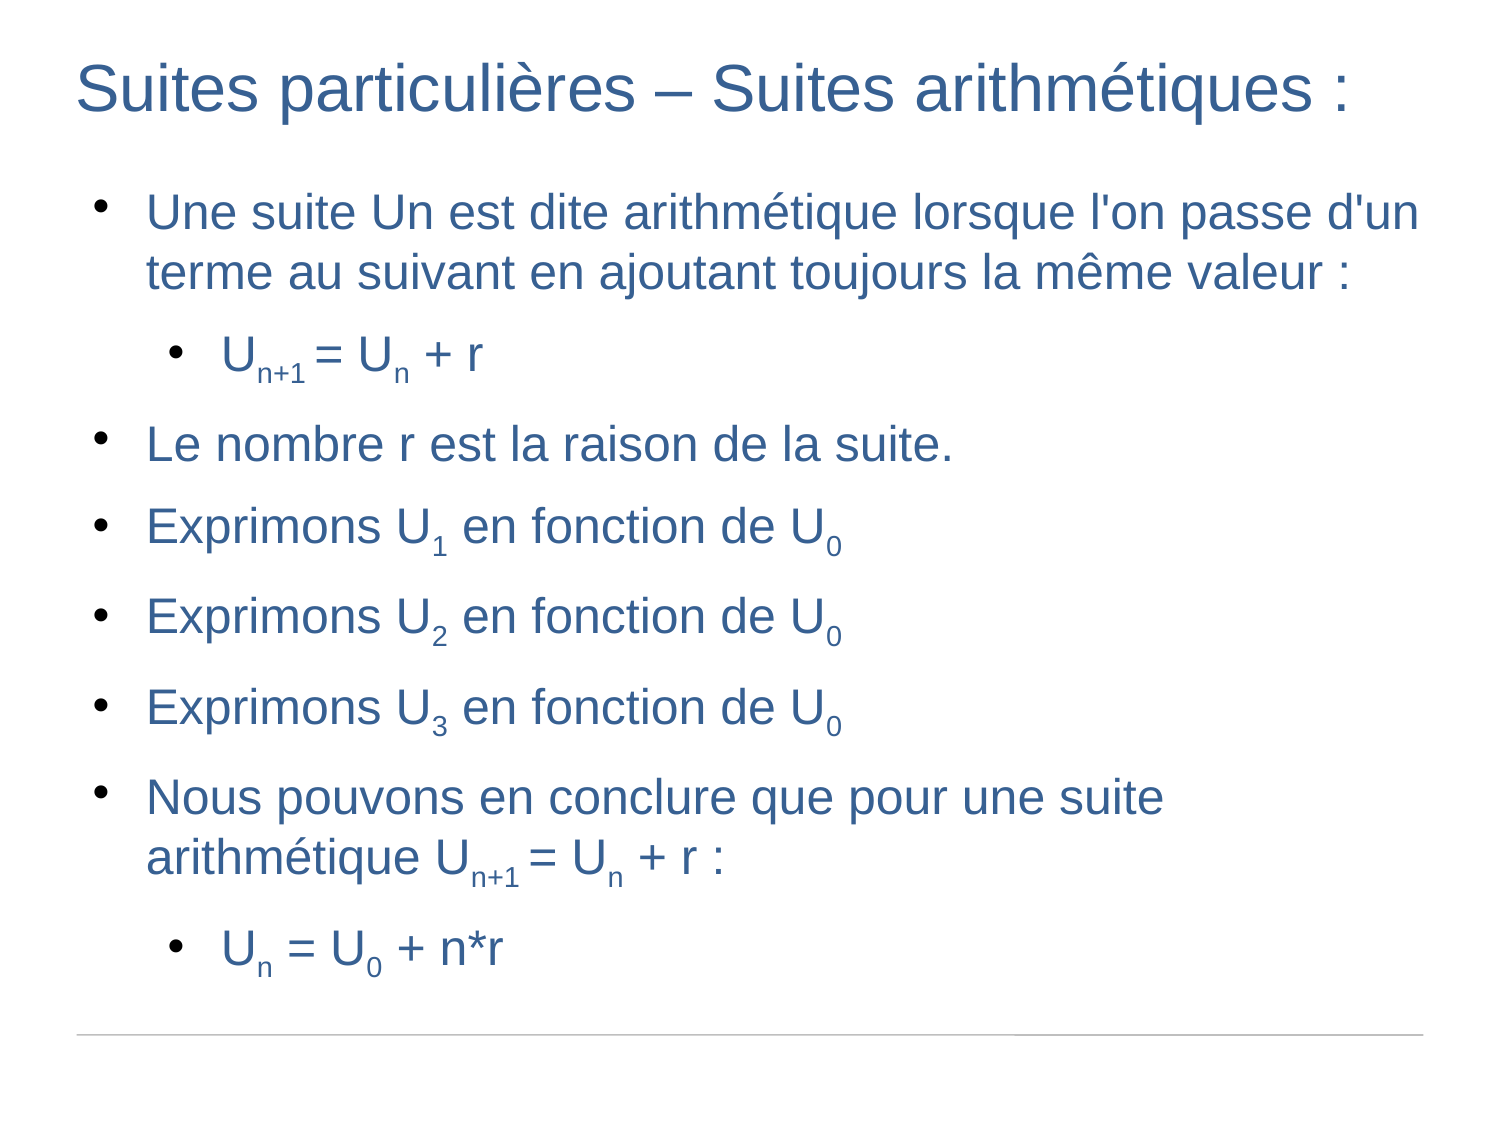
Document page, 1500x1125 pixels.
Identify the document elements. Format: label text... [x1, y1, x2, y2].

text_box Suites particulières – Suites arithmétiques : [75, 45, 1425, 179]
text_box [725, 537, 775, 588]
text_box Une suite Un est dite arithmétique lorsque l'on passe d'un terme au suivant en ajoutant toujours la même valeur : Un+1 = Un + r Le nombre r est la raison de la suite. Exprimons U1 en fonction de U0 Exprimons U2 en fonction de U0 Exprimons U3 en fonction de U0 Nous pouvons en conclure que pour une suite arithmétique Un+1 = Un + r : Un = U0 + n*r [75, 179, 1425, 1005]
